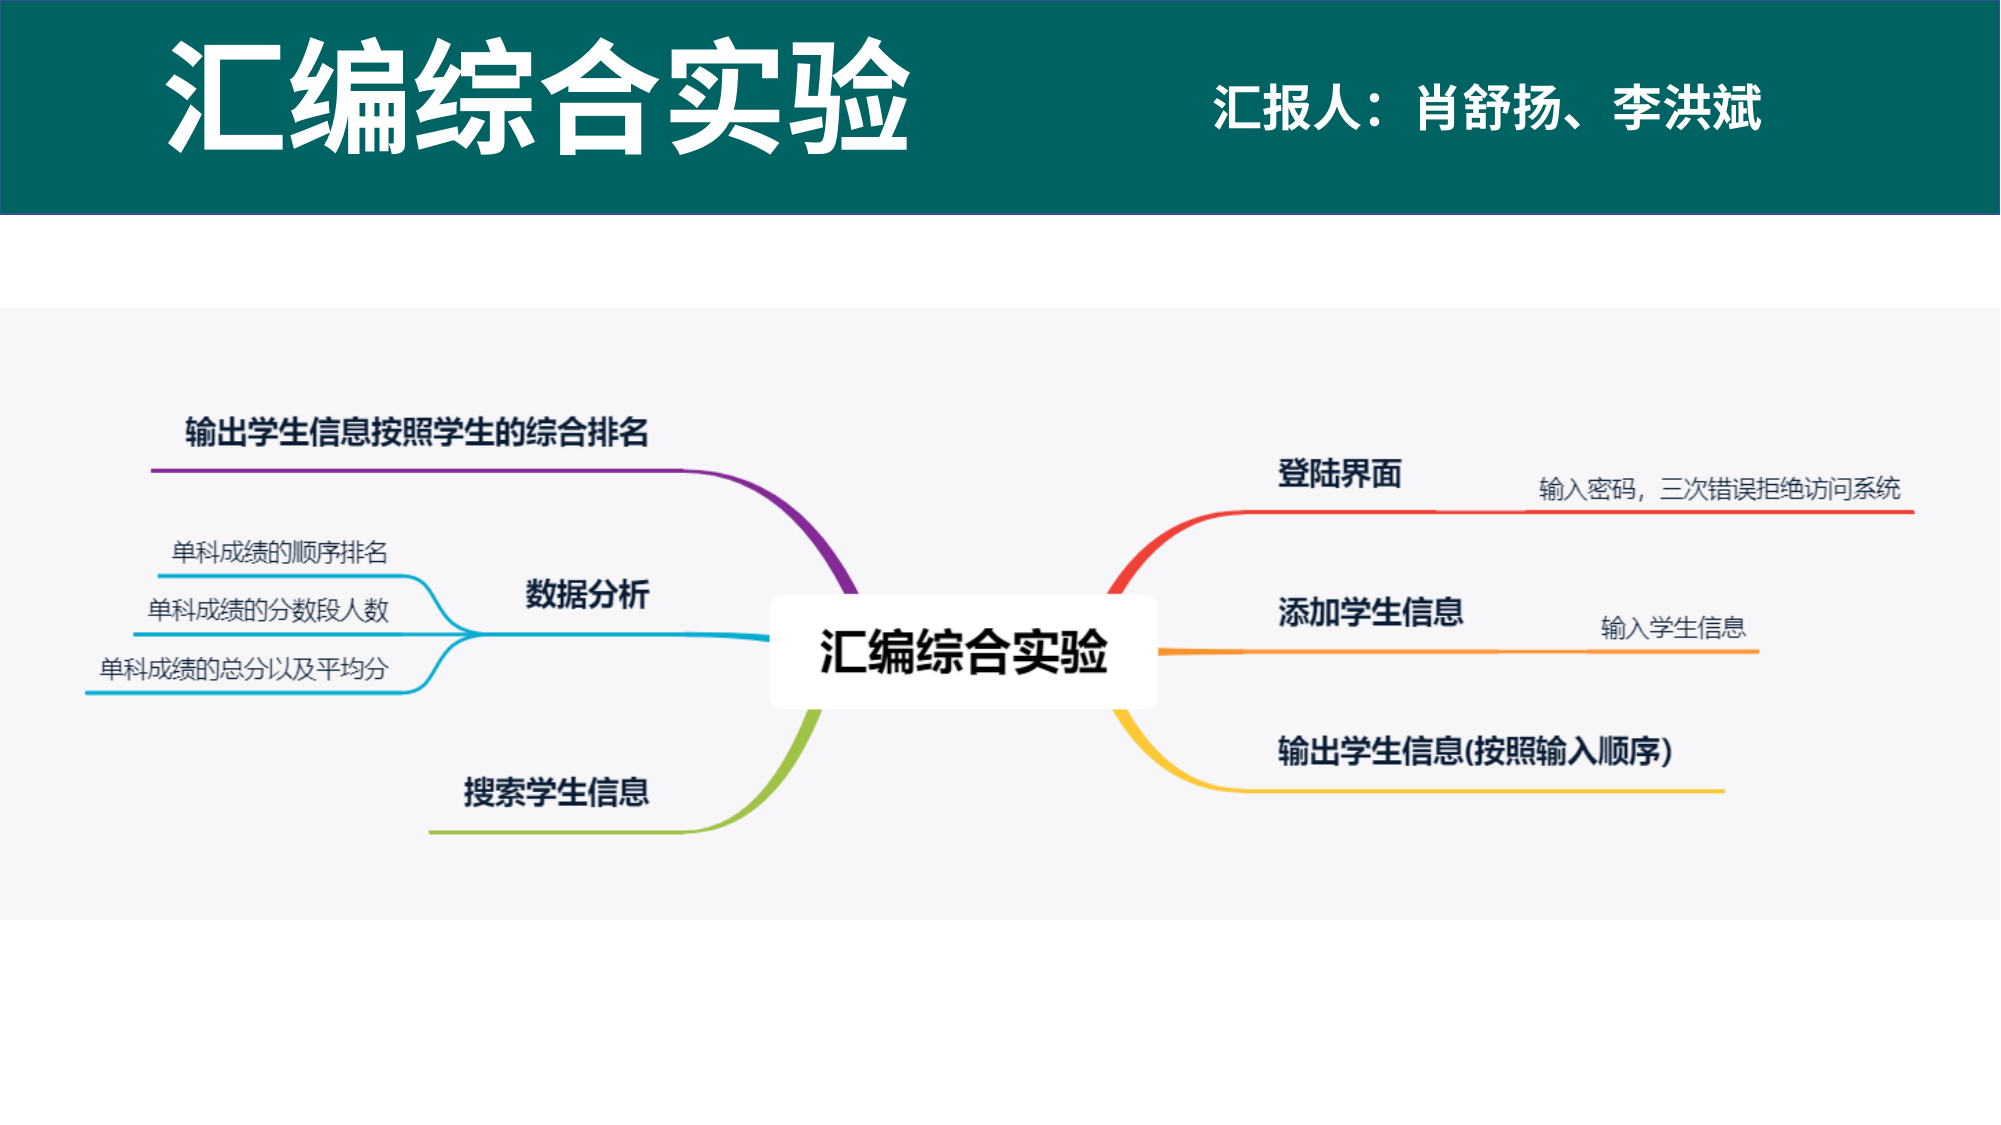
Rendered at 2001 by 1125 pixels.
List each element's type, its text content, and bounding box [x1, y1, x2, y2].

text_box 汇编综合实验 [147, 11, 1094, 177]
text_box [0, 0, 2000, 215]
text_box 汇报人：肖舒扬、李洪斌 [1197, 68, 1853, 144]
picture [0, 308, 2000, 920]
